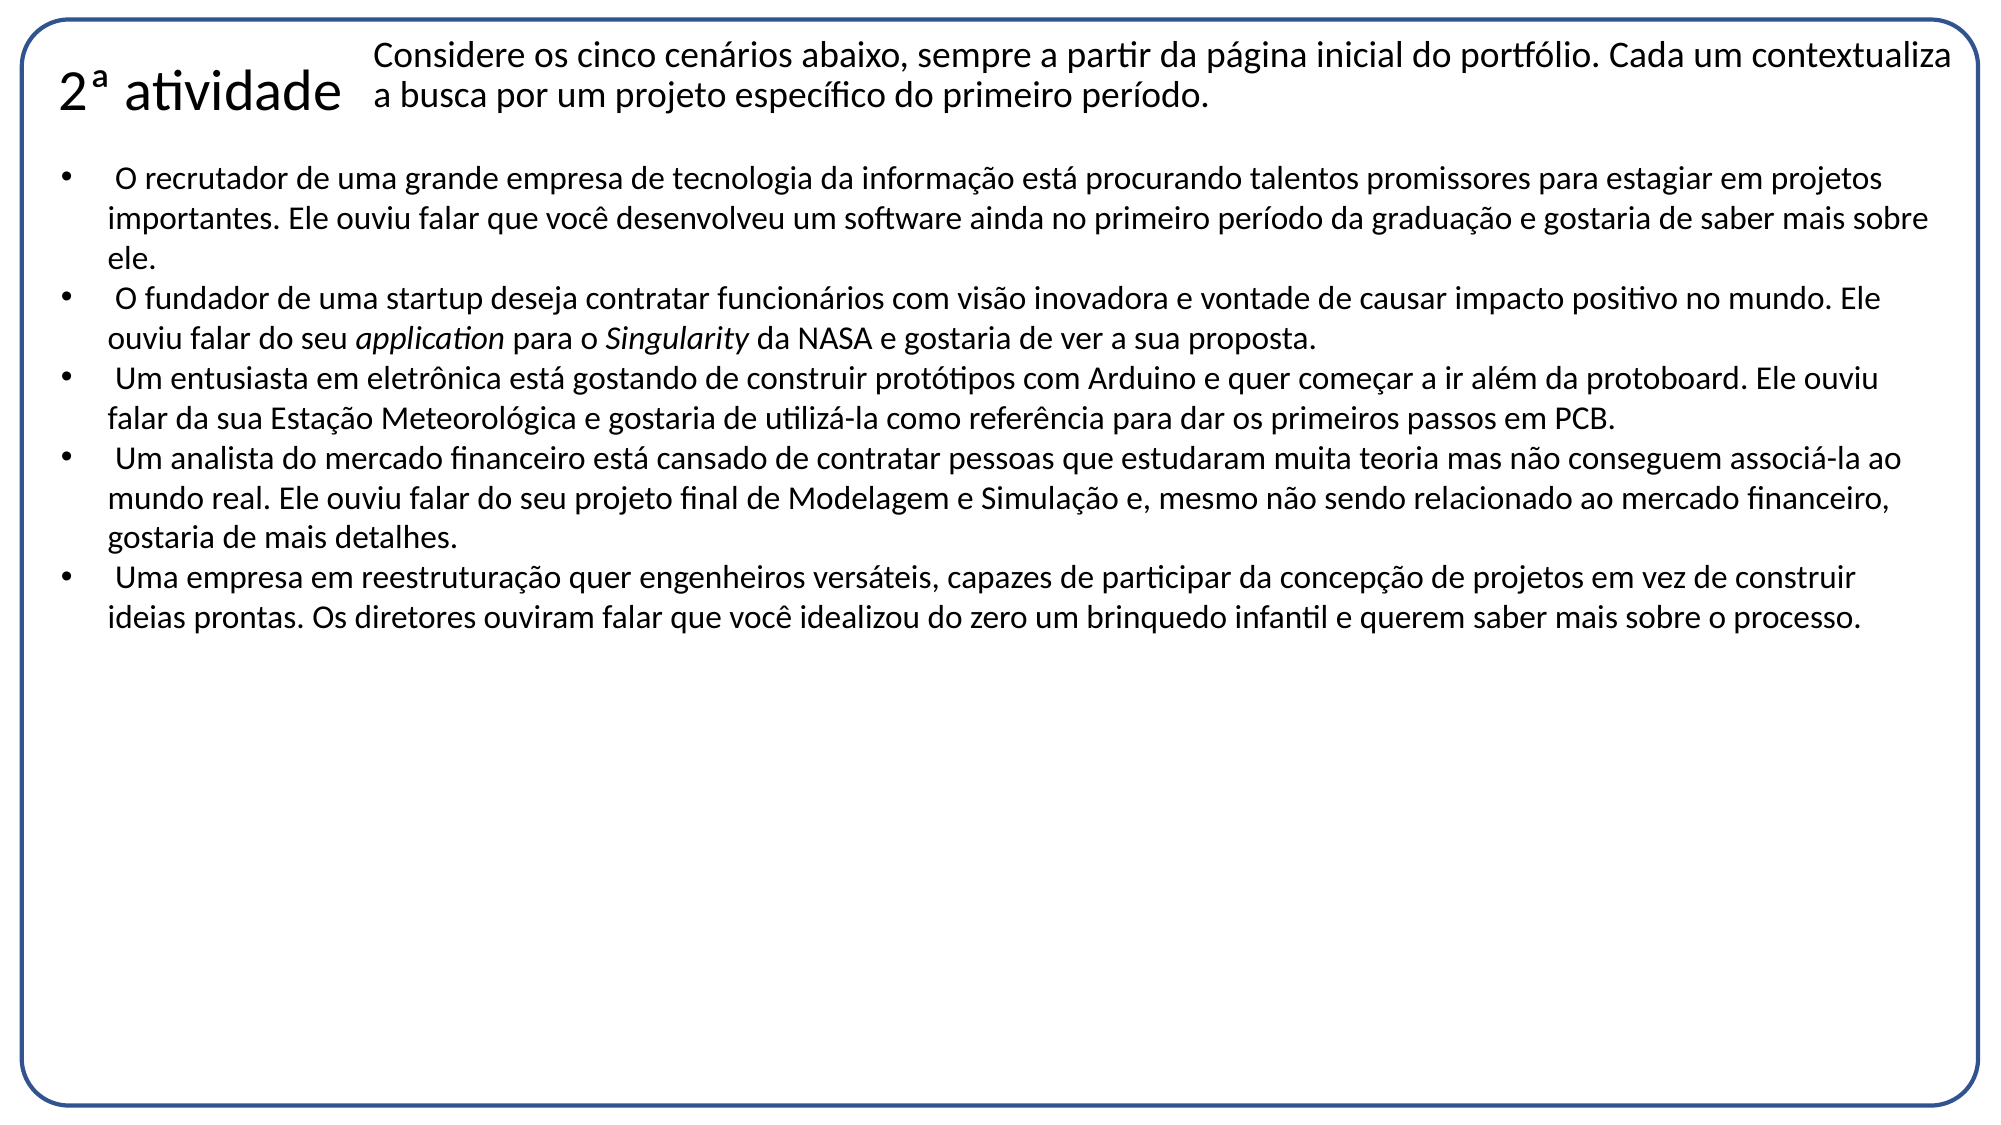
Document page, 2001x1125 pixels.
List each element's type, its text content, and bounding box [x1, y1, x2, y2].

list Considere os cinco cenários abaixo, sempre a partir da página inicial do portfólio. Cada um contextualiza a busca por um projeto específico do primeiro período. [358, 27, 1975, 742]
title 2ª atividade [43, 0, 1769, 201]
text_box O recrutador de uma grande empresa de tecnologia da informação está procurando talentos promissores para estagiar em projetos importantes. Ele ouviu falar que você desenvolveu um software ainda no primeiro período da graduação e gostaria de saber mais sobre ele. O fundador de uma startup deseja contratar funcionários com visão inovadora e vontade de causar impacto positivo no mundo. Ele ouviu falar do seu application para o Singularity da NASA e gostaria de ver a sua proposta. Um entusiasta em eletrônica está gostando de construir protótipos com Arduino e quer começar a ir além da protoboard. Ele ouviu falar da sua Estação Meteorológica e gostaria de utilizá-la como referência para dar os primeiros passos em PCB. Um analista do mercado financeiro está cansado de contratar pessoas que estudaram muita teoria mas não conseguem associá-la ao mundo real. Ele ouviu falar do seu projeto final de Modelagem e Simulação e, mesmo não sendo relacionado ao mercado financeiro, gostaria de mais detalhes. Uma empresa em reestruturação quer engenheiros versáteis, capazes de participar da concepção de projetos em vez de construir ideias prontas. Os diretores ouviram falar que você idealizou do zero um brinquedo infantil e querem saber mais sobre o processo. [45, 148, 1953, 649]
